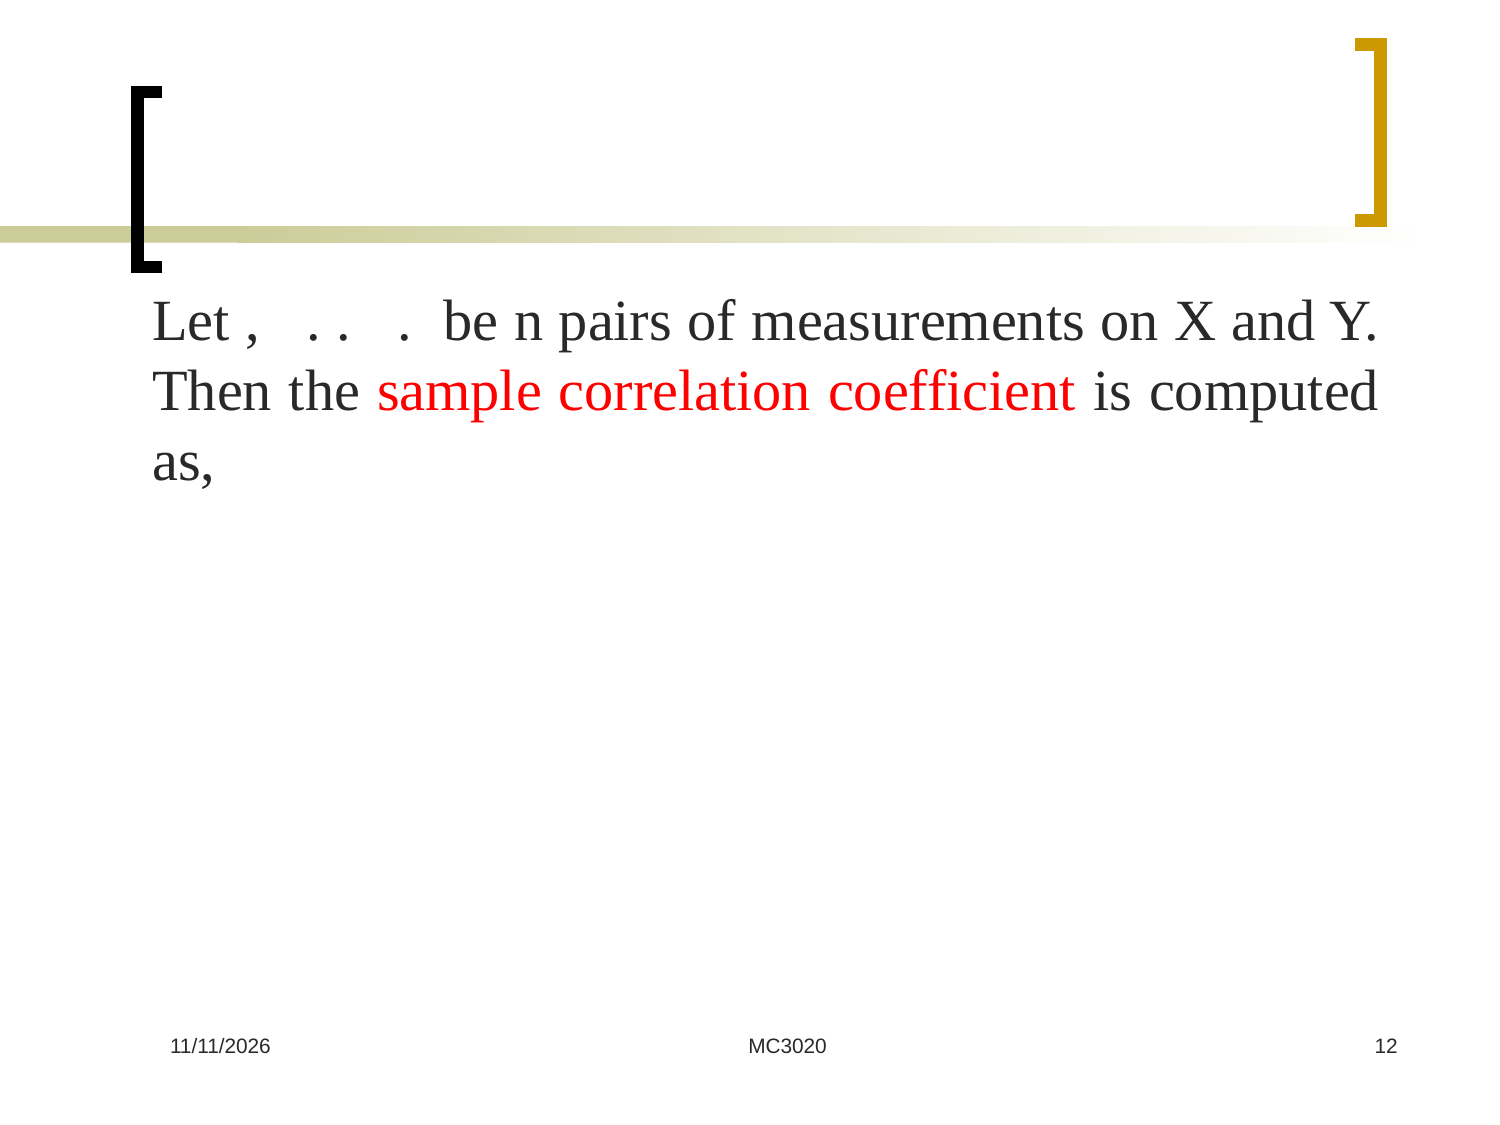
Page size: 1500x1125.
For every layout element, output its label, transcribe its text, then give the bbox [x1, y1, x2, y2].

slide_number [154, 1024, 468, 1101]
footer MC3020 [549, 1024, 1026, 1101]
slide_number 12 [1099, 1024, 1413, 1101]
